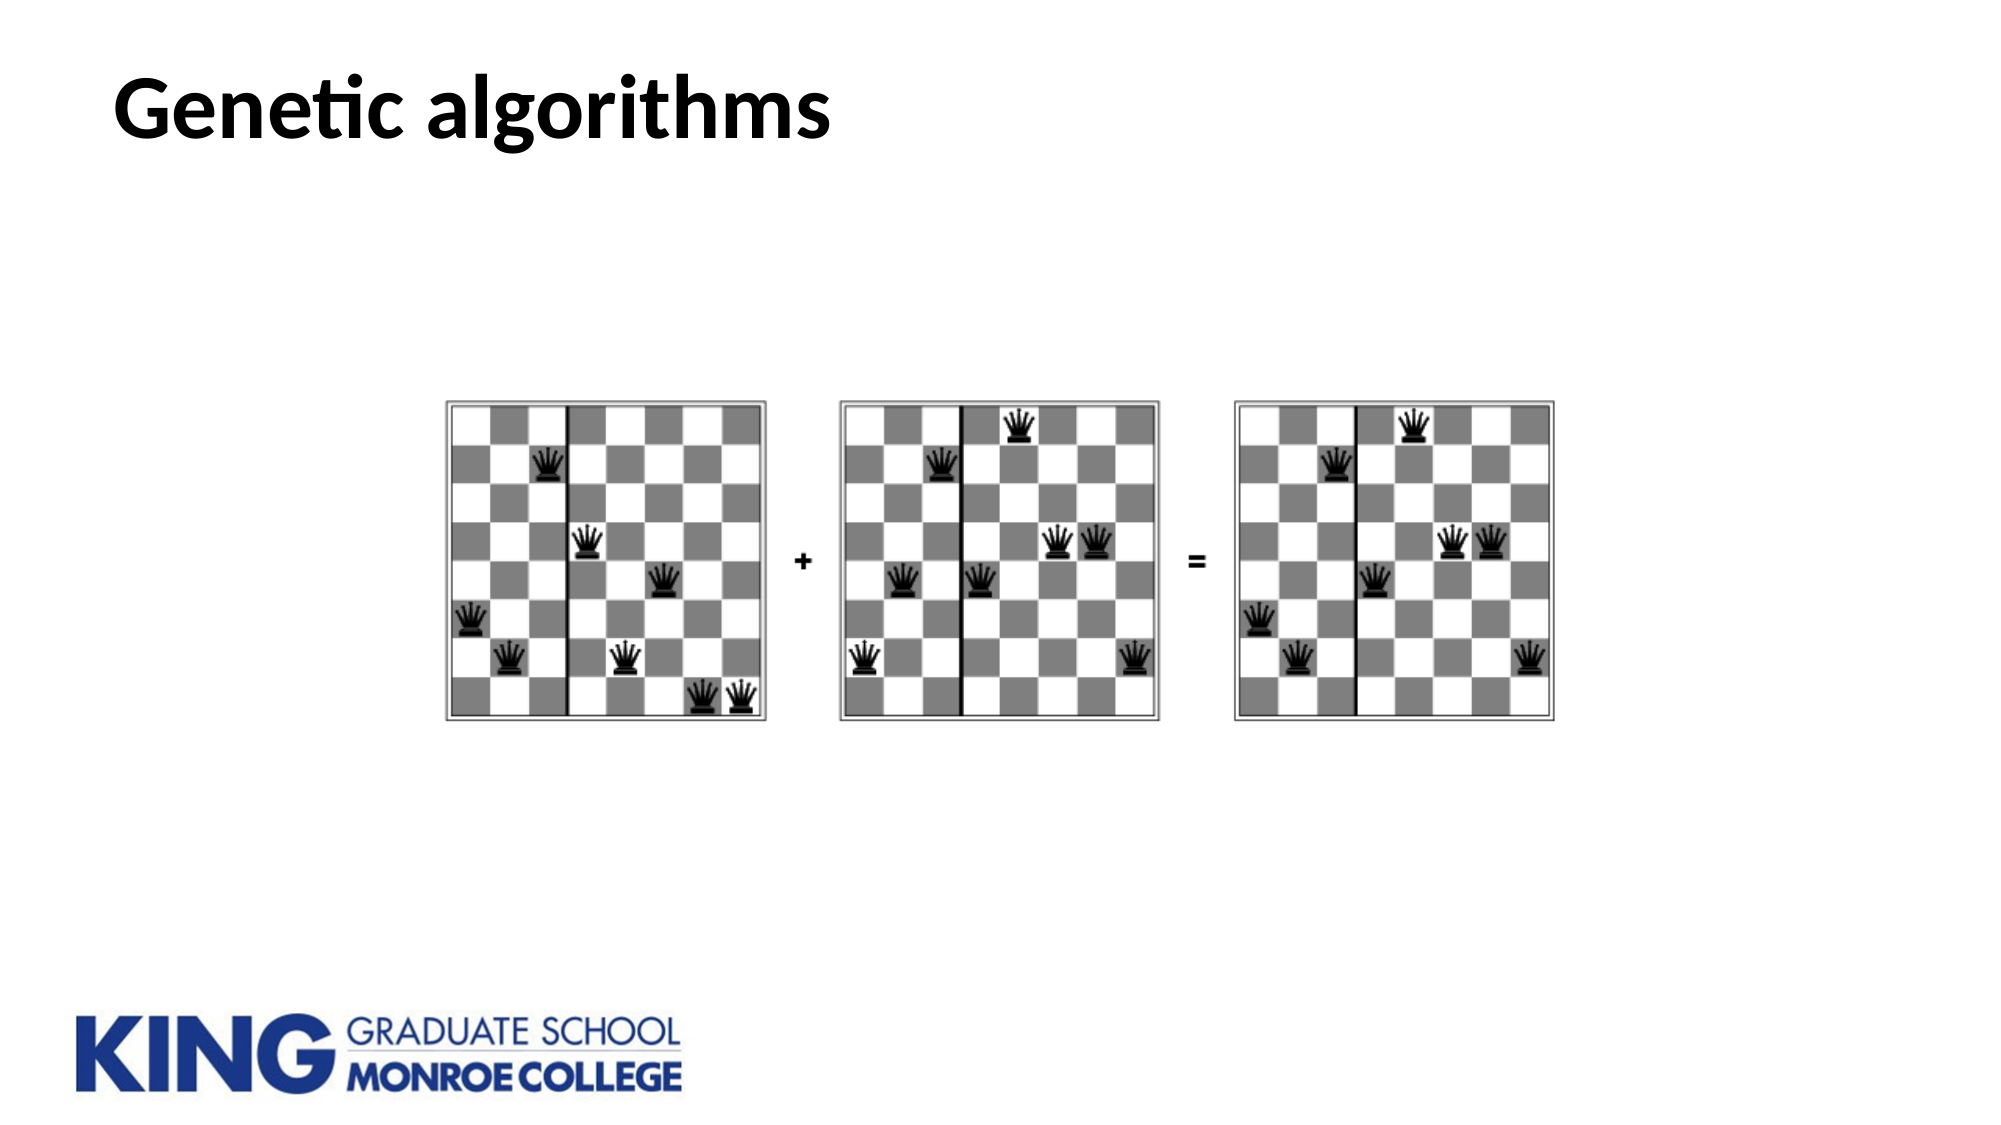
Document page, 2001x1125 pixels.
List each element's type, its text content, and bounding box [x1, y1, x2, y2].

picture [54, 1004, 709, 1103]
title Genetic algorithms [98, 32, 1902, 185]
picture [442, 399, 1558, 726]
